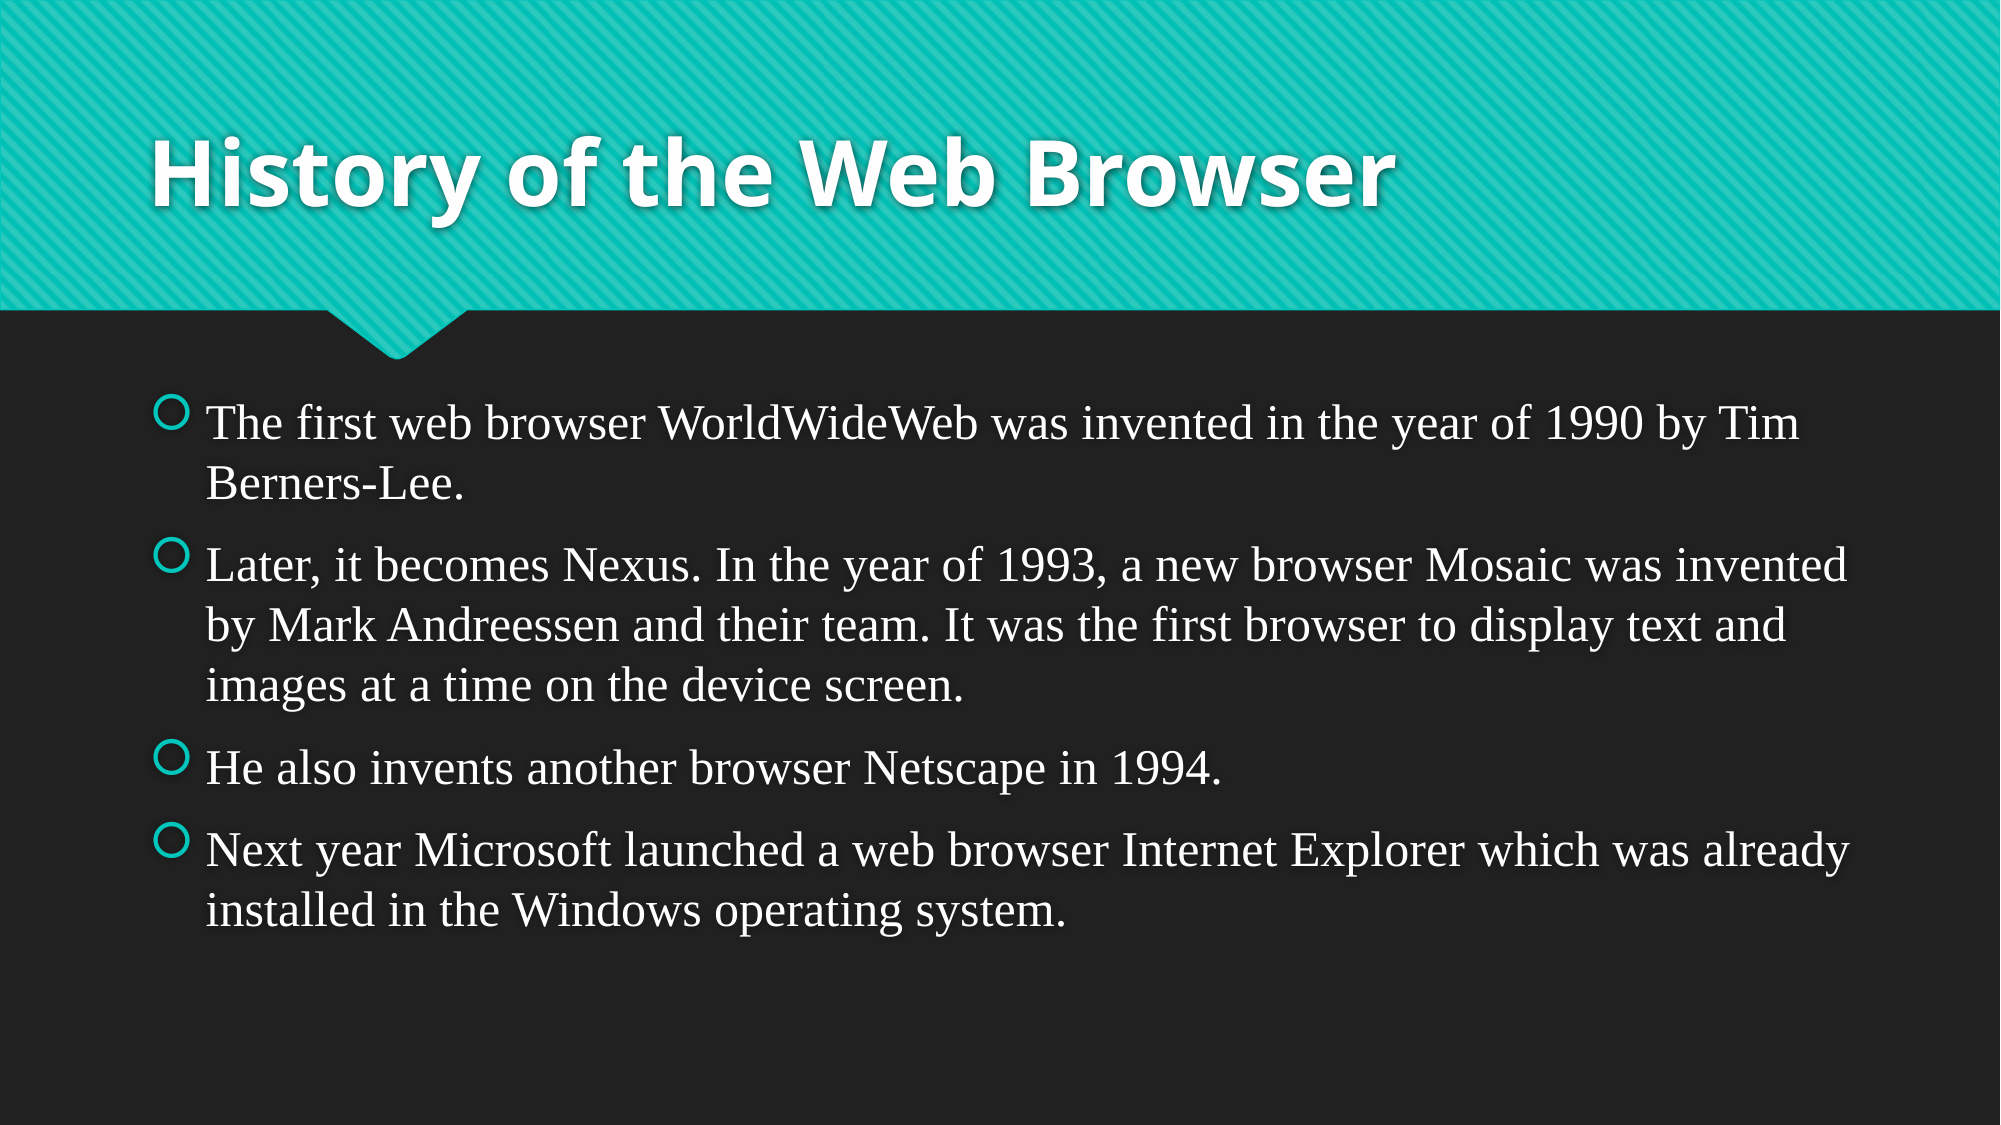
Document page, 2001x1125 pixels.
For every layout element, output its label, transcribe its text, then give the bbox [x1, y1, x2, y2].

list The first web browser WorldWideWeb was invented in the year of 1990 by Tim Berners-Lee. Later, it becomes Nexus. In the year of 1993, a new browser Mosaic was invented by Mark Andreessen and their team. It was the first browser to display text and images at a time on the device screen. He also invents another browser Netscape in 1994. Next year Microsoft launched a web browser Internet Explorer which was already installed in the Windows operating system. [134, 364, 1866, 962]
title History of the Web Browser [132, 73, 1868, 233]
